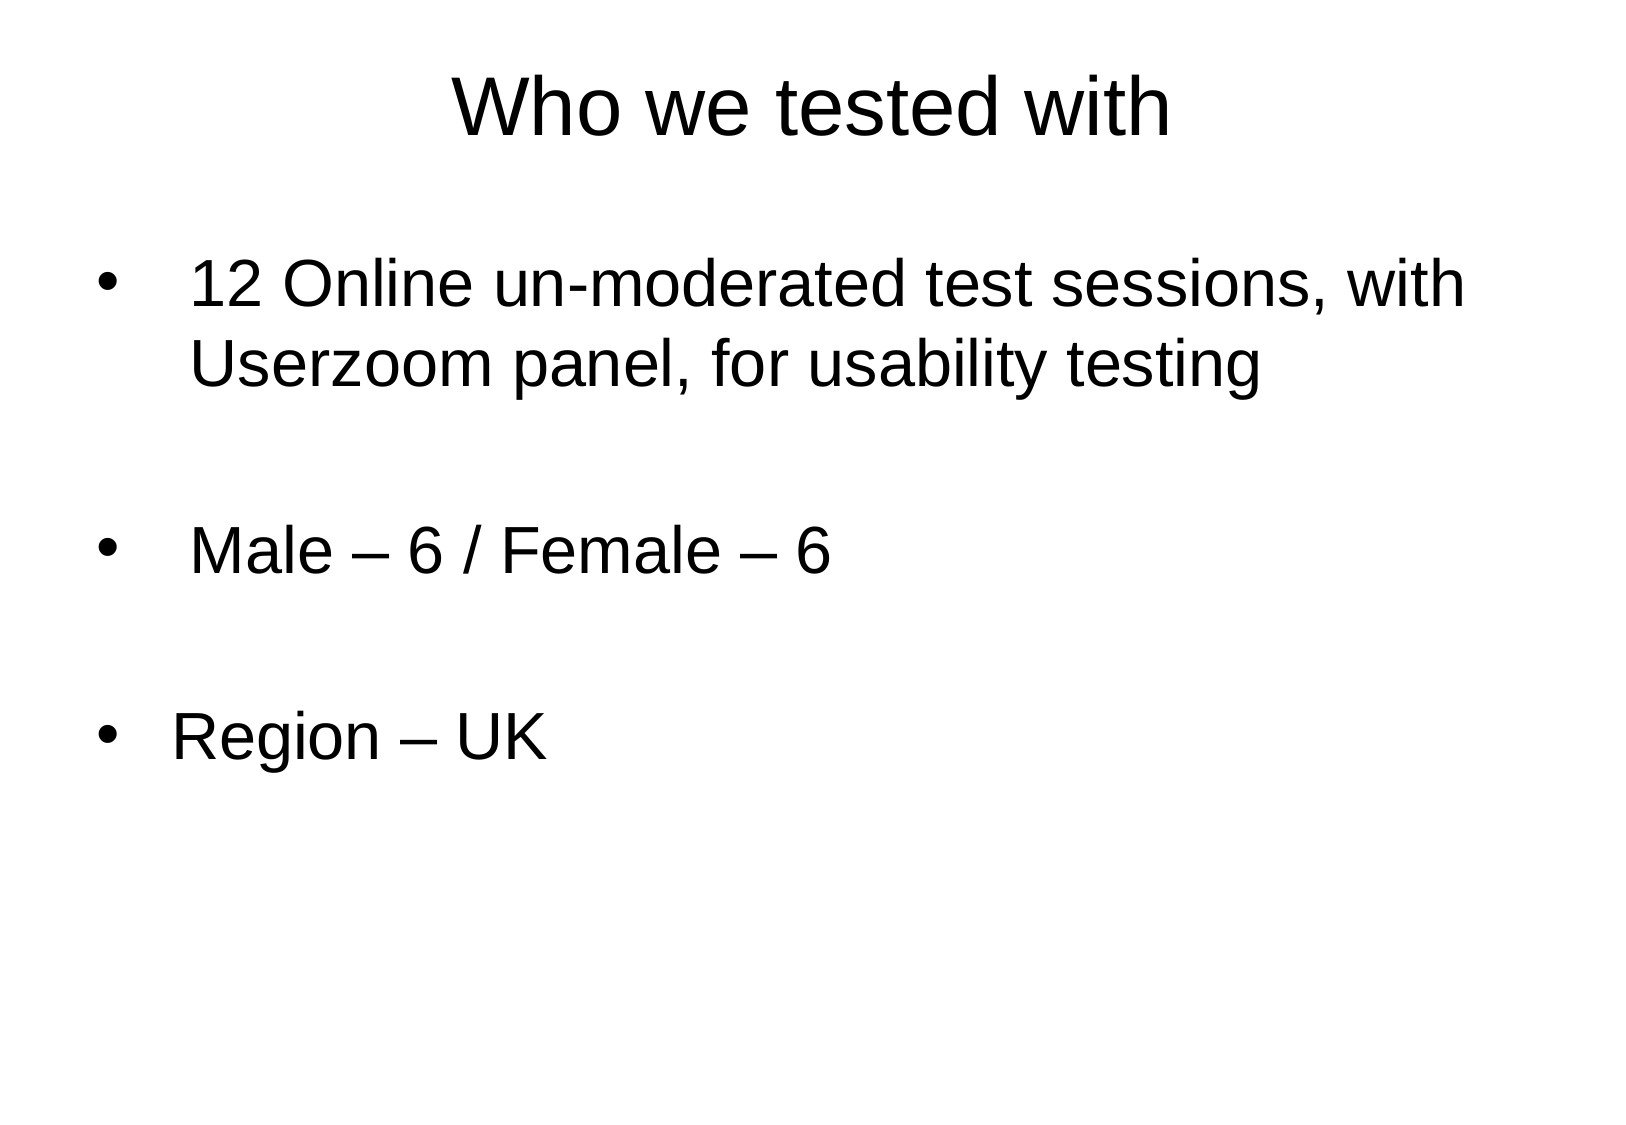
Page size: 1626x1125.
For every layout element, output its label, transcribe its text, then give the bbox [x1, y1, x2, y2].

list 12 Online un-moderated test sessions, with Userzoom panel, for usability testing Male – 6 / Female – 6 Region – UK [81, 232, 1544, 1005]
title Who we tested with [81, 45, 1544, 232]
